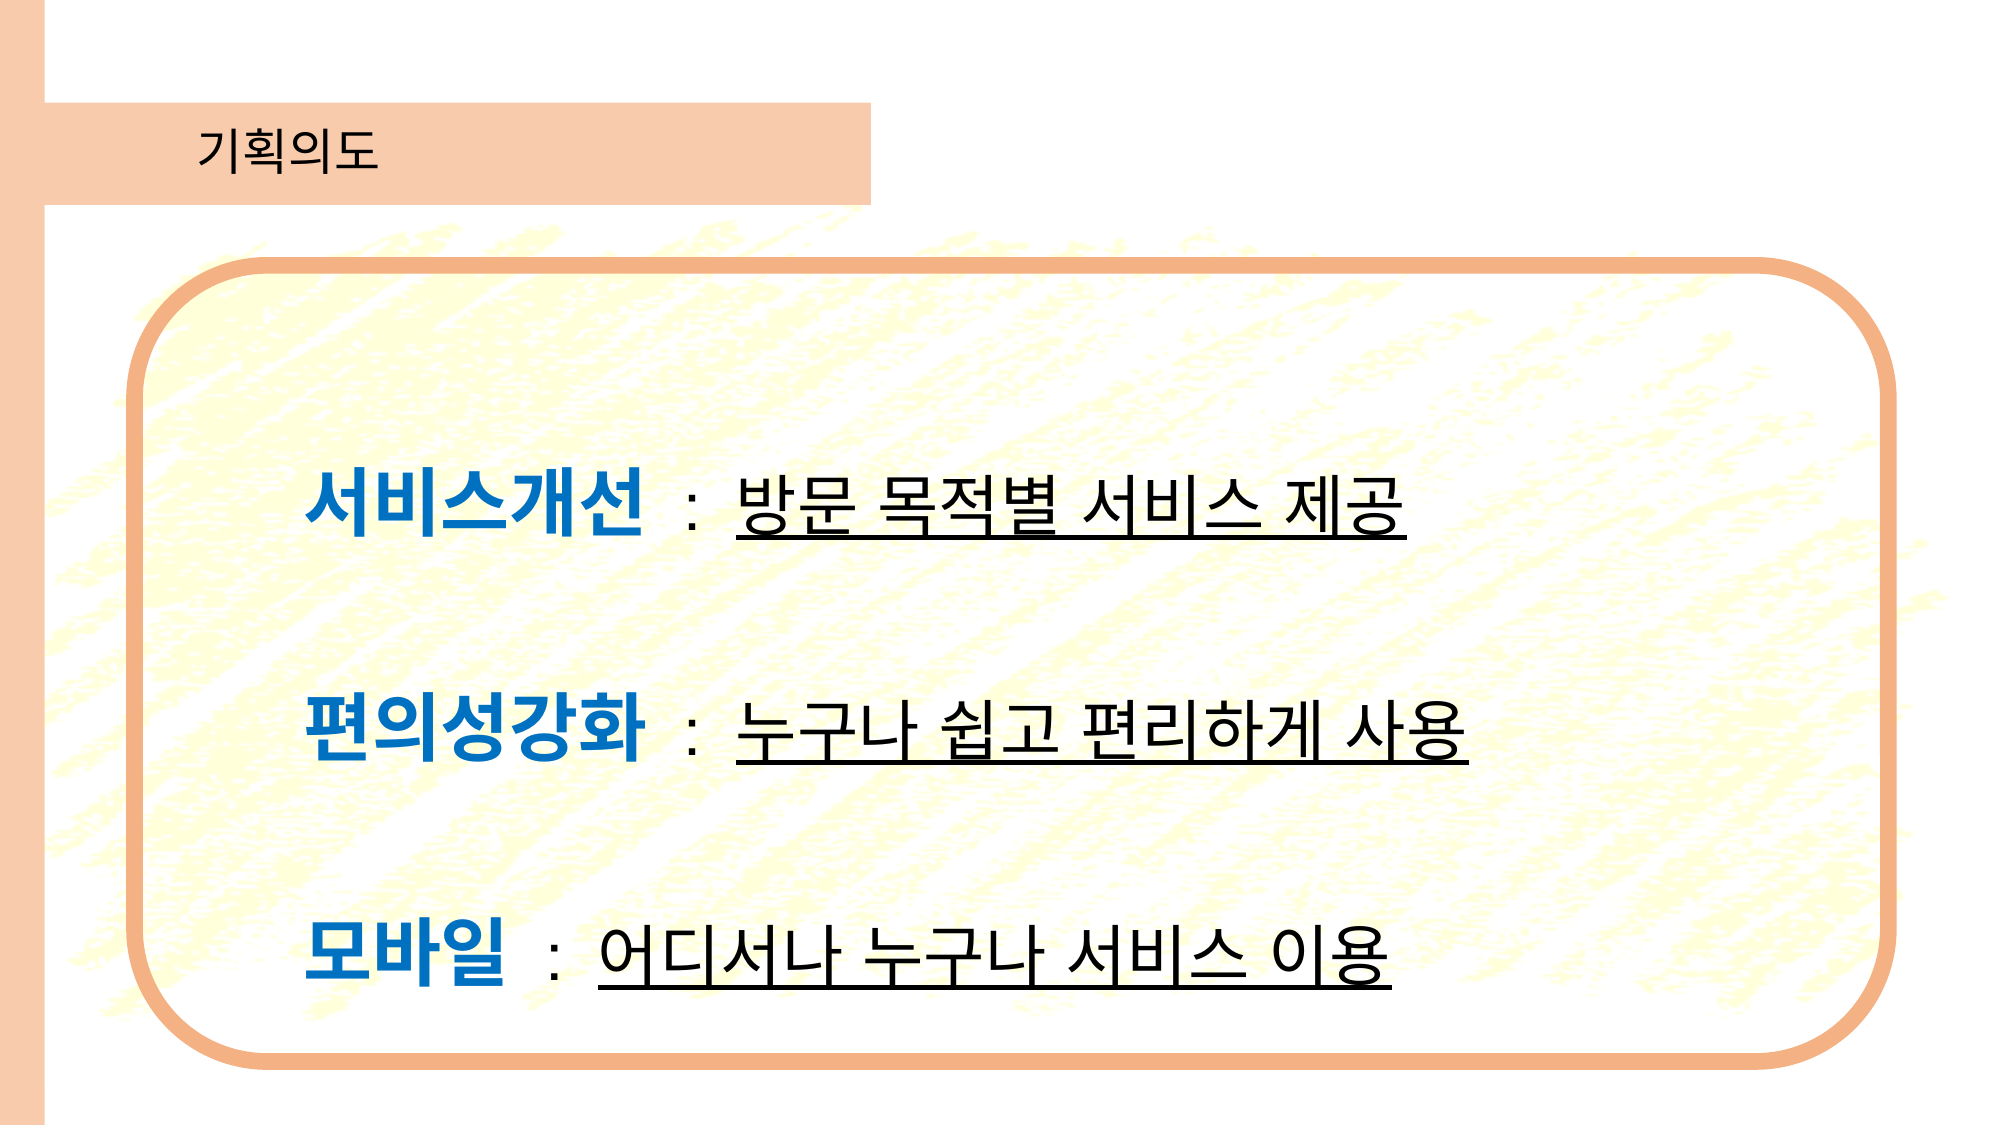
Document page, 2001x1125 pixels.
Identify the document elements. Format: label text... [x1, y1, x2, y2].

text_box 서비스개선 : 방문 목적별 서비스 제공 편의성강화 : 누구나 쉽고 편리하게 사용 모바일 : 어디서나 누구나 서비스 이용 [288, 312, 2000, 1083]
text_box 기획의도 [181, 112, 396, 188]
text_box ㅇ [133, 264, 1858, 1063]
